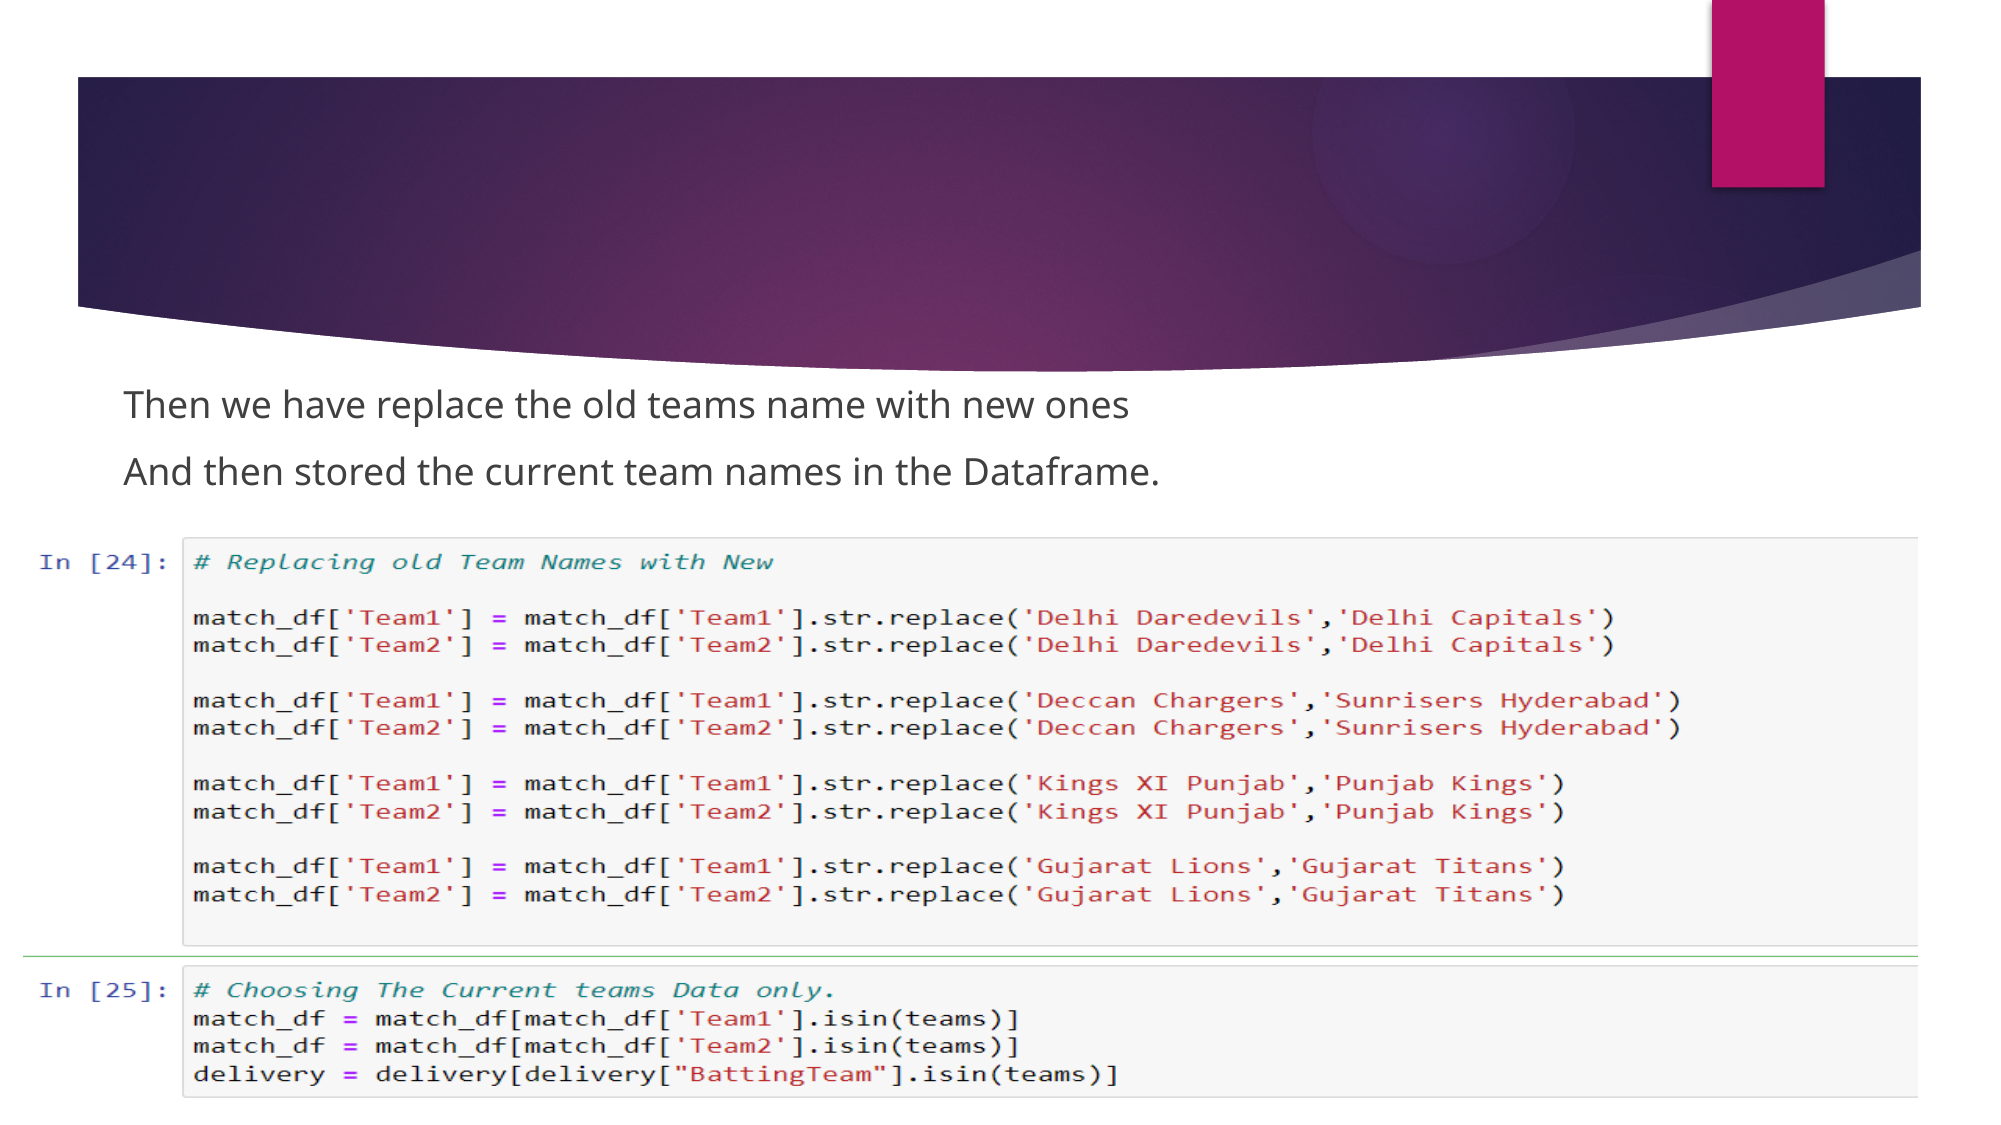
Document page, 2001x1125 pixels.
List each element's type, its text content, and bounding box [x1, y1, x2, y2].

list Then we have replace the old teams name with new ones And then stored the current team names in the Dataframe. [108, 374, 1834, 528]
picture [23, 528, 1918, 1100]
